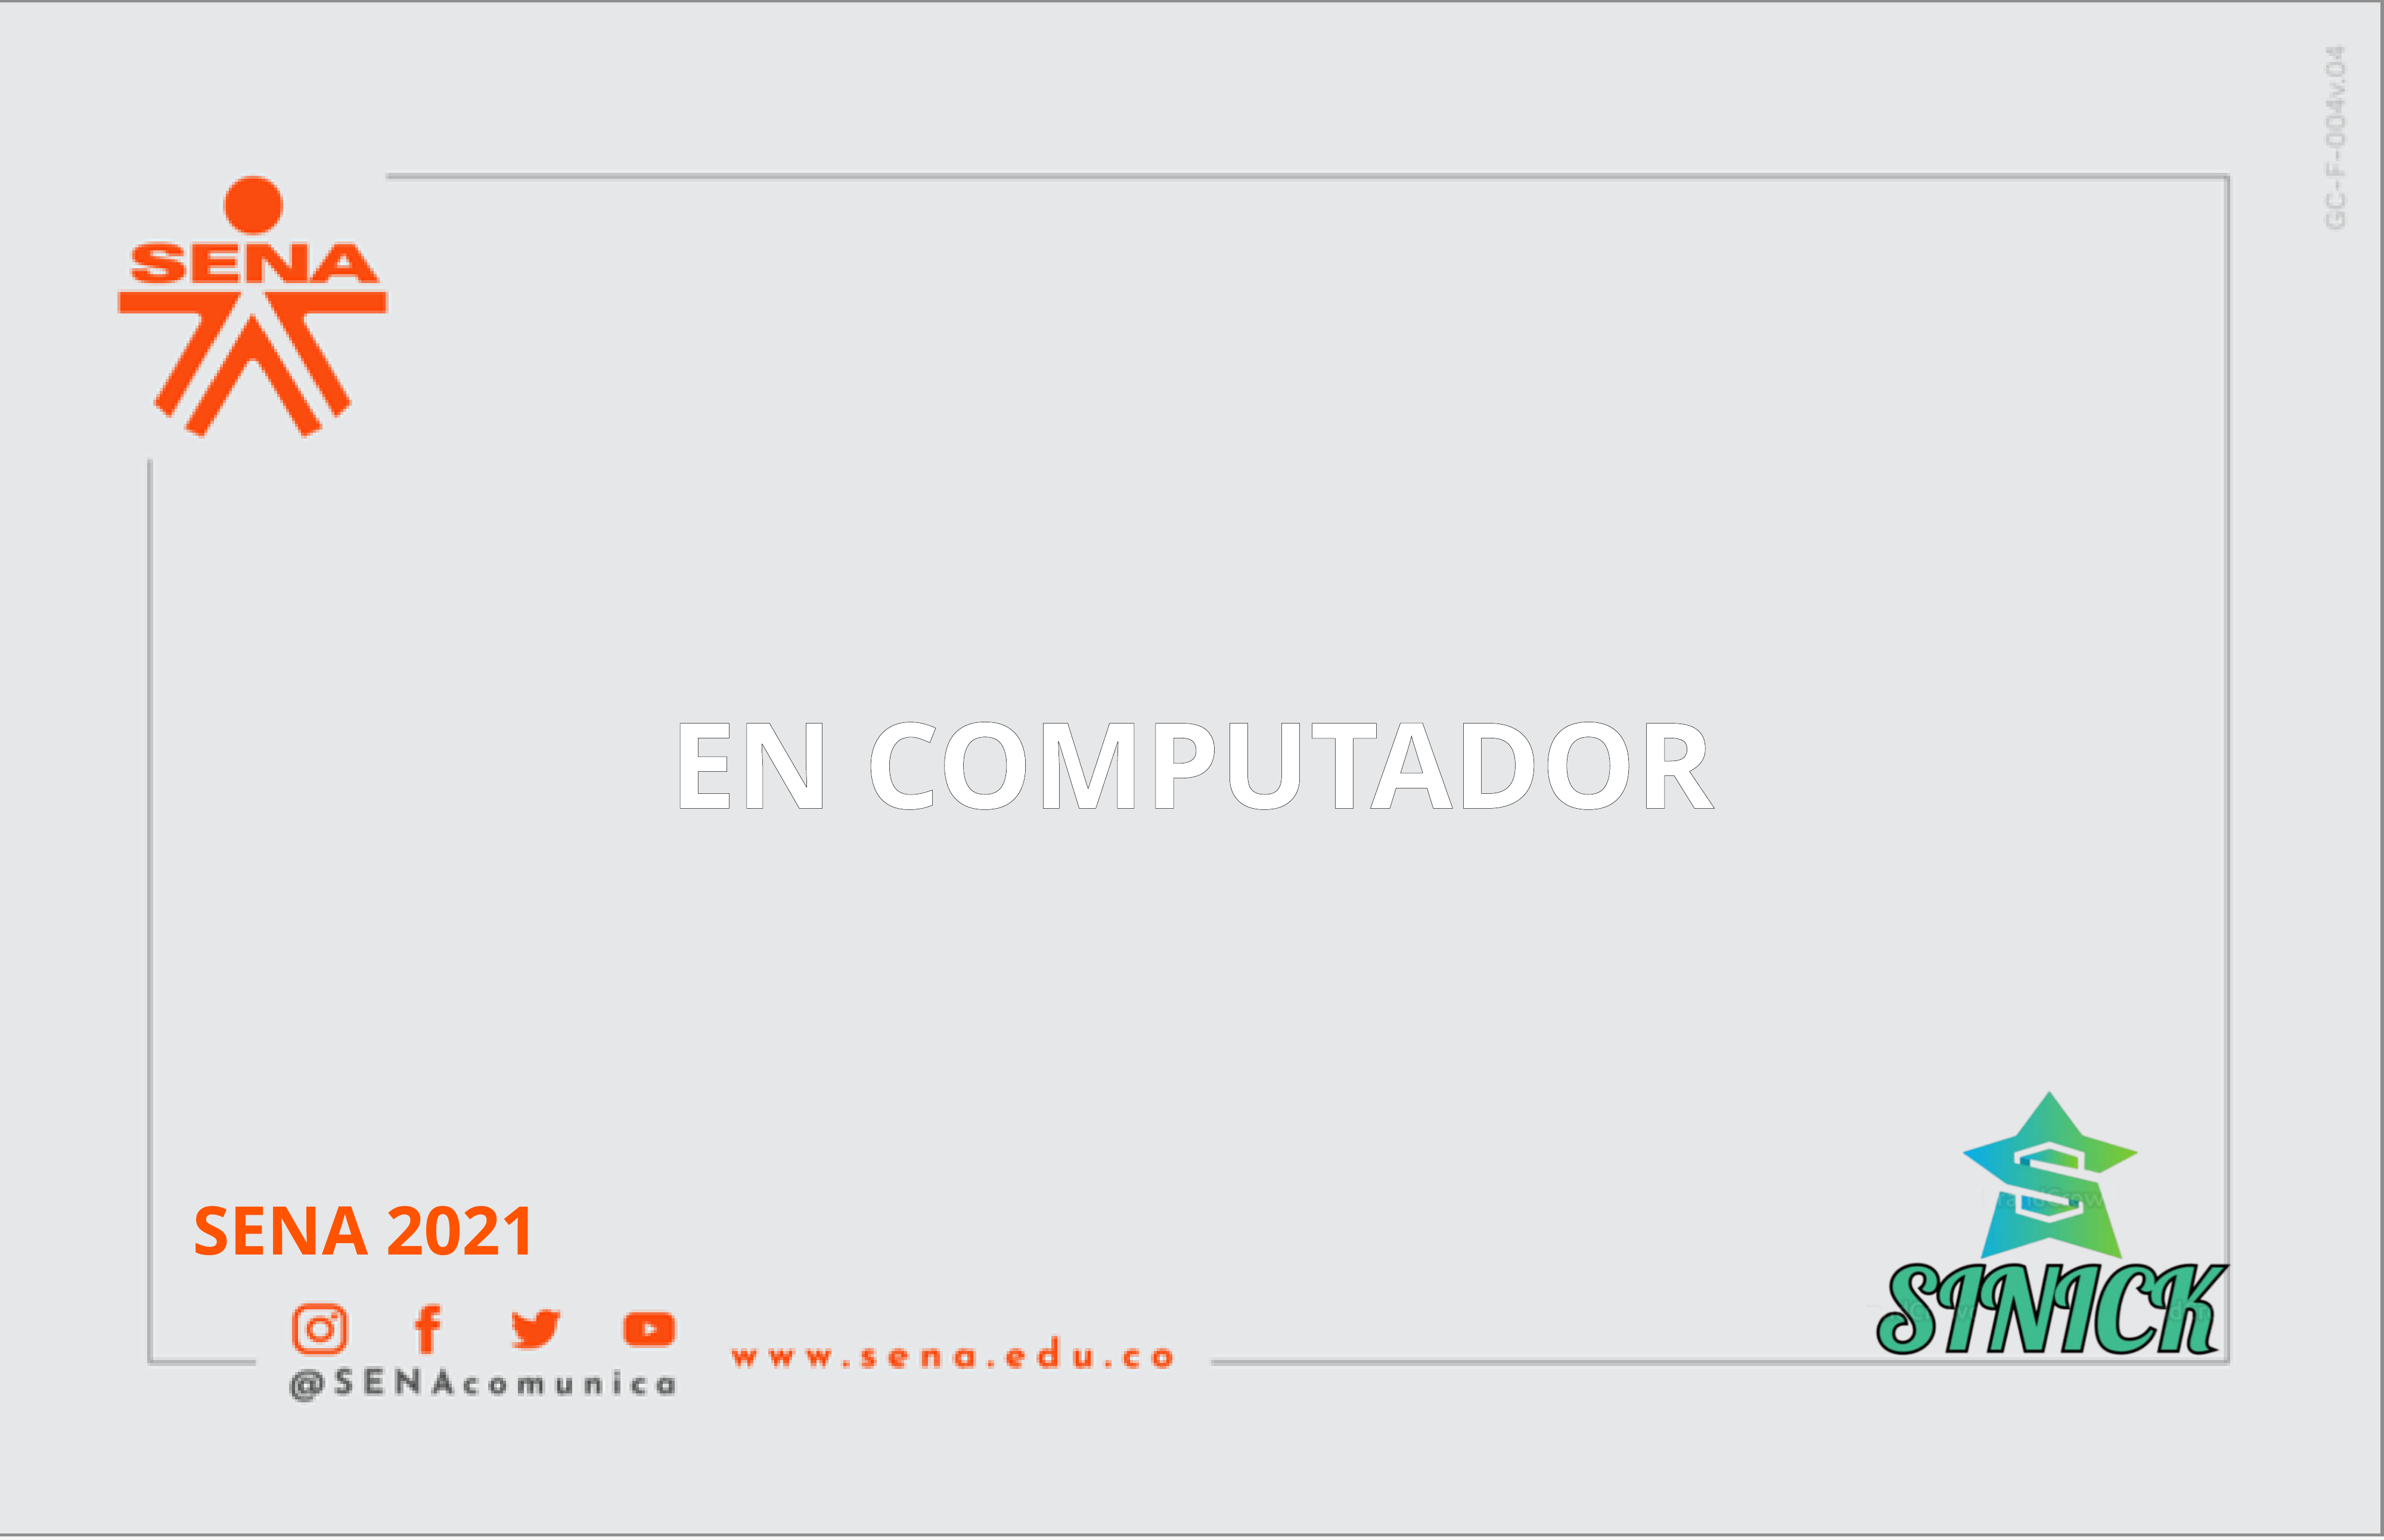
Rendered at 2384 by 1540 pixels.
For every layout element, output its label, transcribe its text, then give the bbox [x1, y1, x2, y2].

text_box EN COMPUTADOR [163, 567, 2220, 973]
text_box SENA 2021 [184, 1183, 548, 1273]
picture [0, 0, 2384, 1540]
